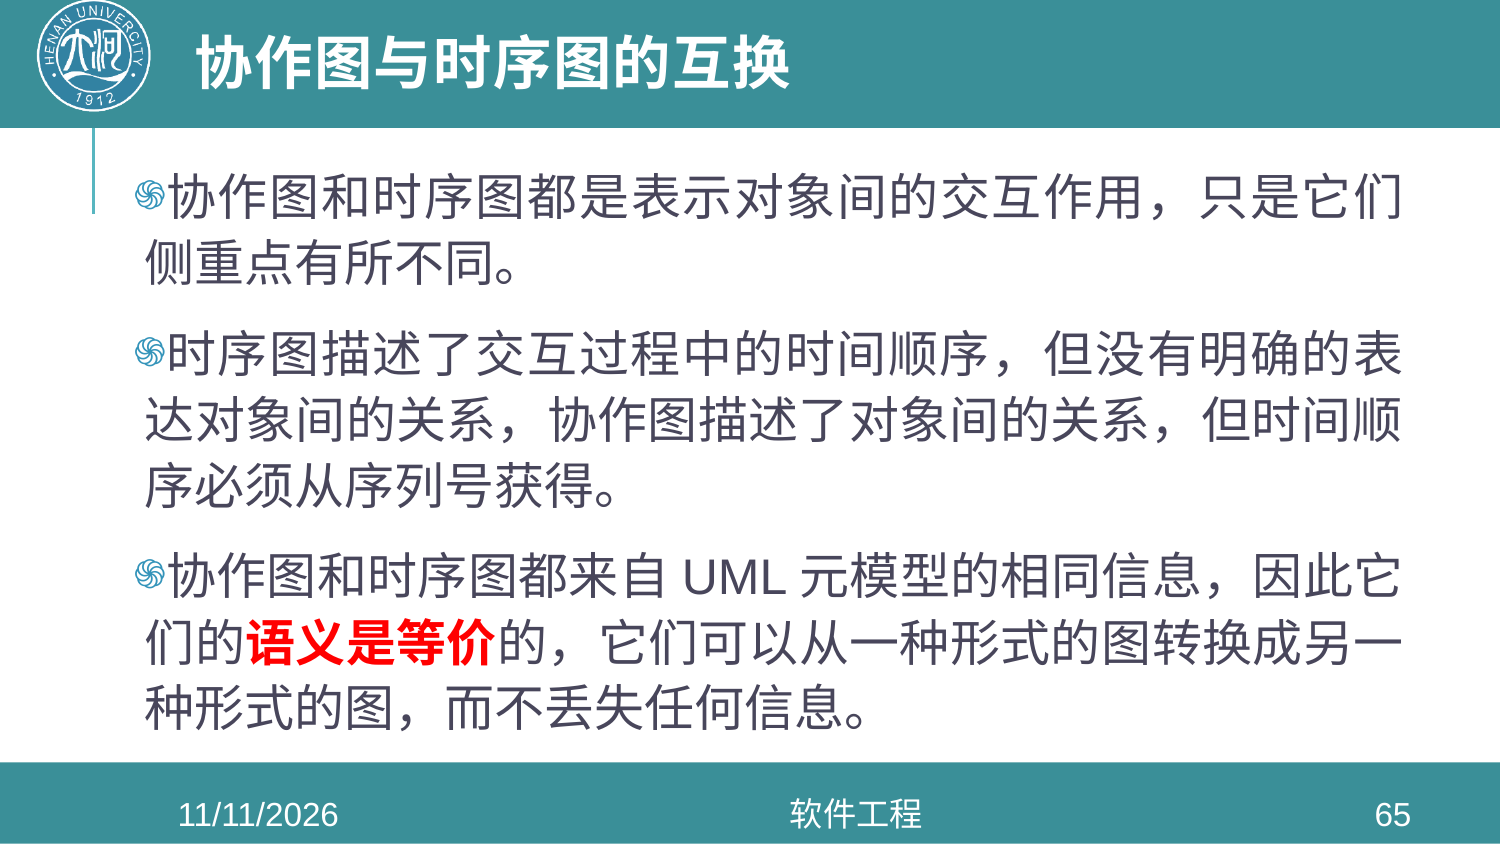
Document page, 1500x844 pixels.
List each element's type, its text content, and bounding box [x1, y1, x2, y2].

title 协作图与时序图的互换 [179, 0, 1454, 136]
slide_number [126, 796, 391, 830]
slide_number 65 [1333, 796, 1454, 830]
footer 软件工程 [391, 796, 1322, 830]
list 协作图和时序图都是表示对象间的交互作用，只是它们侧重点有所不同。 时序图描述了交互过程中的时间顺序，但没有明确的表达对象间的关系，协作图描述了对象间的关系，但时间顺序必须从序列号获得。 协作图和时序图都来自UML元模型的相同信息，因此它们的语义是等价的，它们可以从一种形式的图转换成另一种形式的图，而不丢失任何信息。 [126, 151, 1411, 777]
